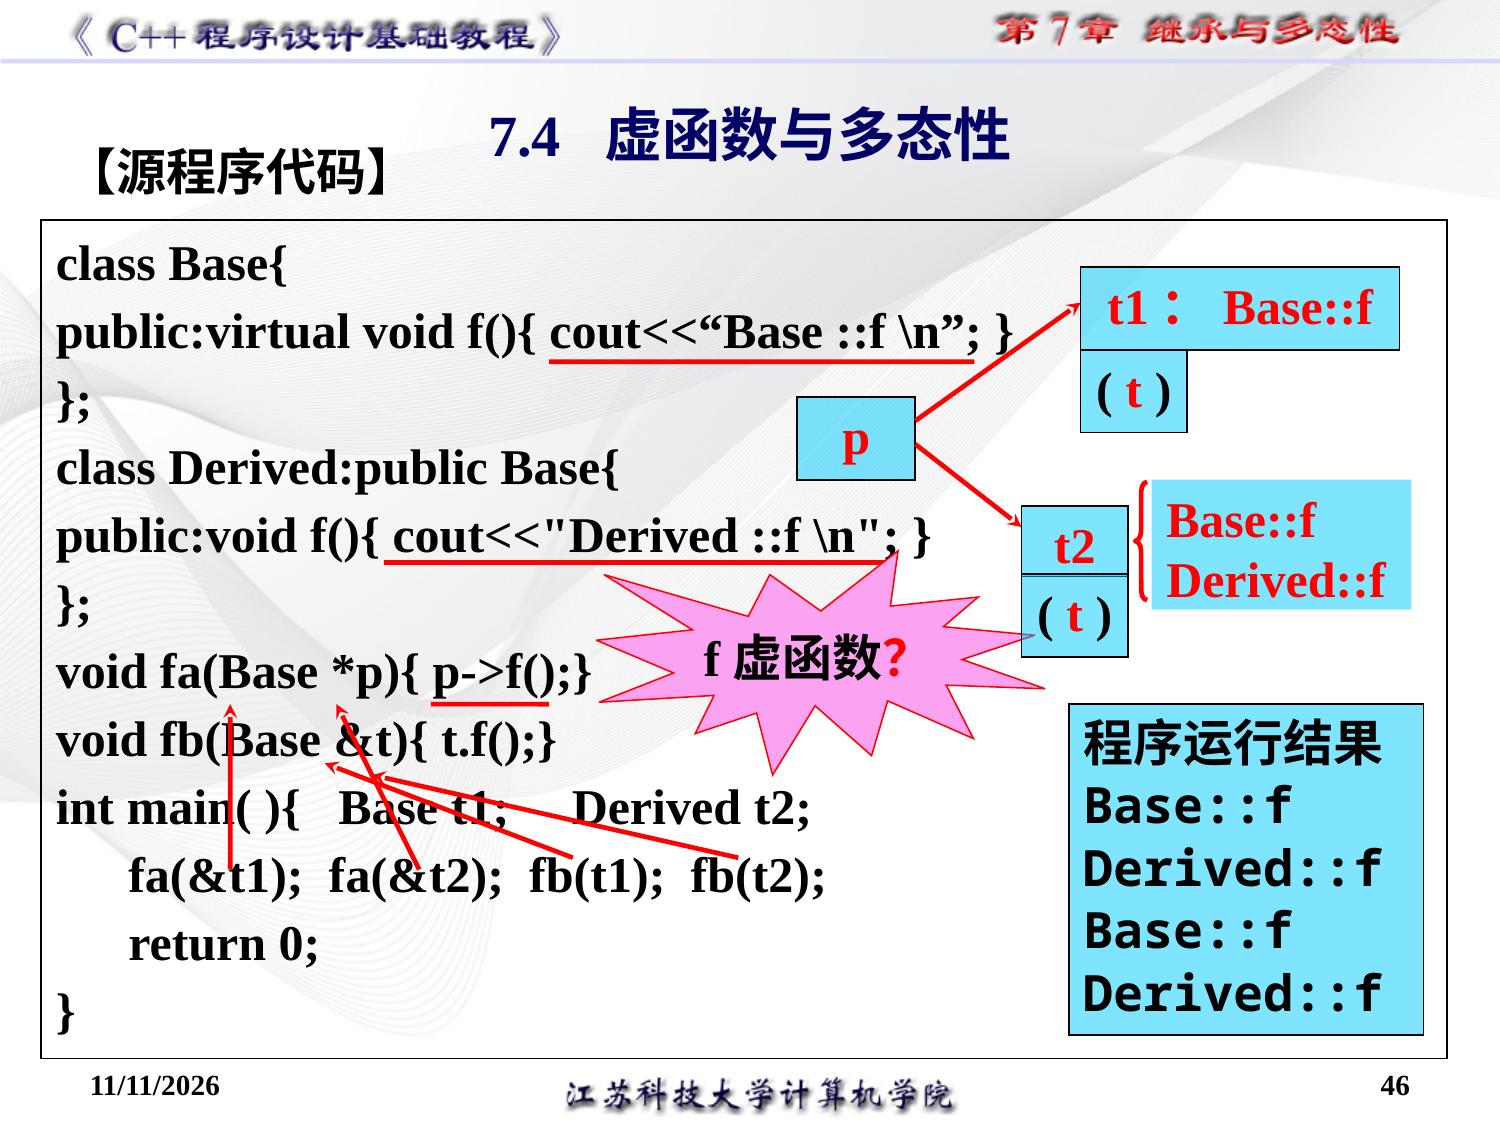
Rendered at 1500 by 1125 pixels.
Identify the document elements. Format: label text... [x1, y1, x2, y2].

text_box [1021, 479, 1412, 610]
text_box 程序运行结果 Base::f Derived::f Base::f Derived::f [1068, 704, 1424, 1035]
text_box [336, 704, 348, 718]
text_box p [797, 397, 916, 480]
list 【源程序代码】 [51, 136, 1448, 221]
text_box f虚函数？ [596, 550, 1046, 776]
text_box [372, 771, 386, 784]
text_box [1067, 302, 1081, 315]
title 7.4 虚函数与多态性 [74, 80, 1426, 185]
text_box ( t ) [1080, 349, 1187, 433]
text_box [324, 761, 339, 774]
text_box class Base{ public:virtual void f(){ cout<<“Base ::f \n”; } }; class Derived:public Base{ public:void f(){ cout<<"Derived ::f \n"; } }; void fa(Base *p){ p->f();} void fb(Base &t){ t.f();} int main( ){ Base t1; Derived t2; fa(&t1); fa(&t2); fb(t1); fb(t2); return 0; } [41, 220, 1447, 1059]
text_box [1008, 514, 1016, 526]
picture [0, 0, 1500, 1125]
text_box t1：Base::f [1080, 267, 1400, 350]
text_box ( t ) [1021, 618, 1129, 657]
text_box [224, 704, 237, 717]
